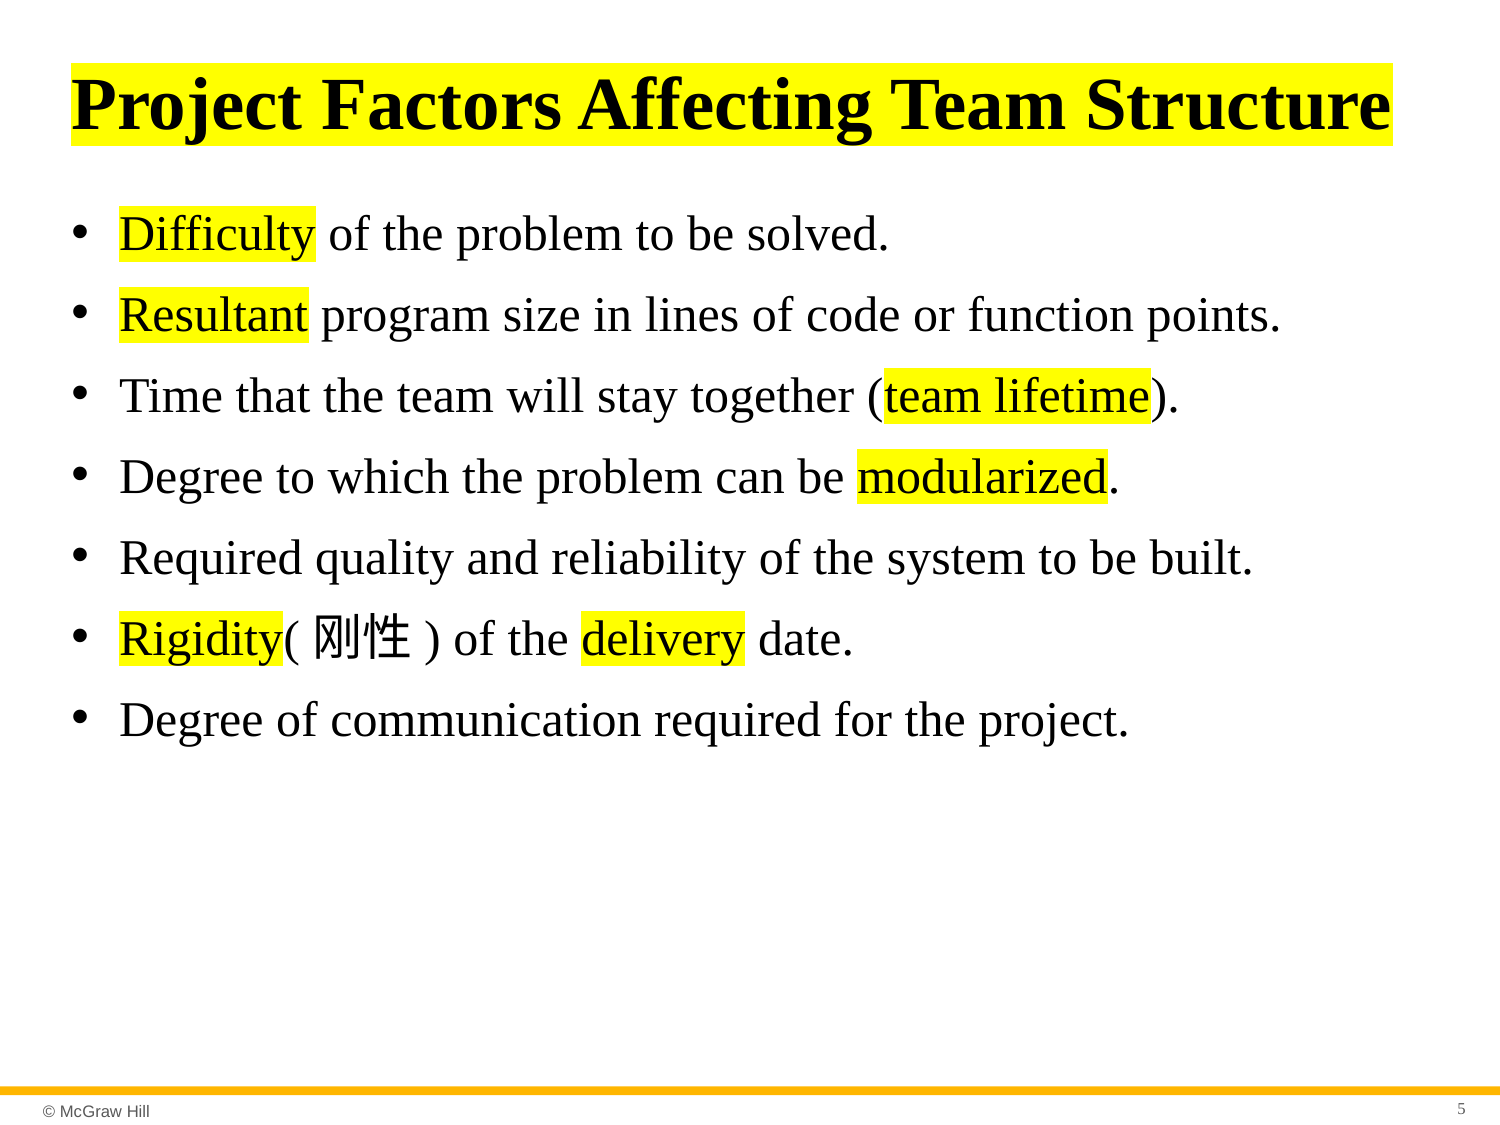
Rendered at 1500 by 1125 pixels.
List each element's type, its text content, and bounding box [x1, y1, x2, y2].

slide_number 5 [1415, 1094, 1474, 1122]
title Project Factors Affecting Team Structure [56, 50, 1444, 162]
list Difficulty of the problem to be solved. Resultant program size in lines of code or function points. Time that the team will stay together (team lifetime). Degree to which the problem can be modularized. Required quality and reliability of the system to be built. Rigidity(刚性) of the delivery date. Degree of communication required for the project. [56, 193, 1444, 967]
